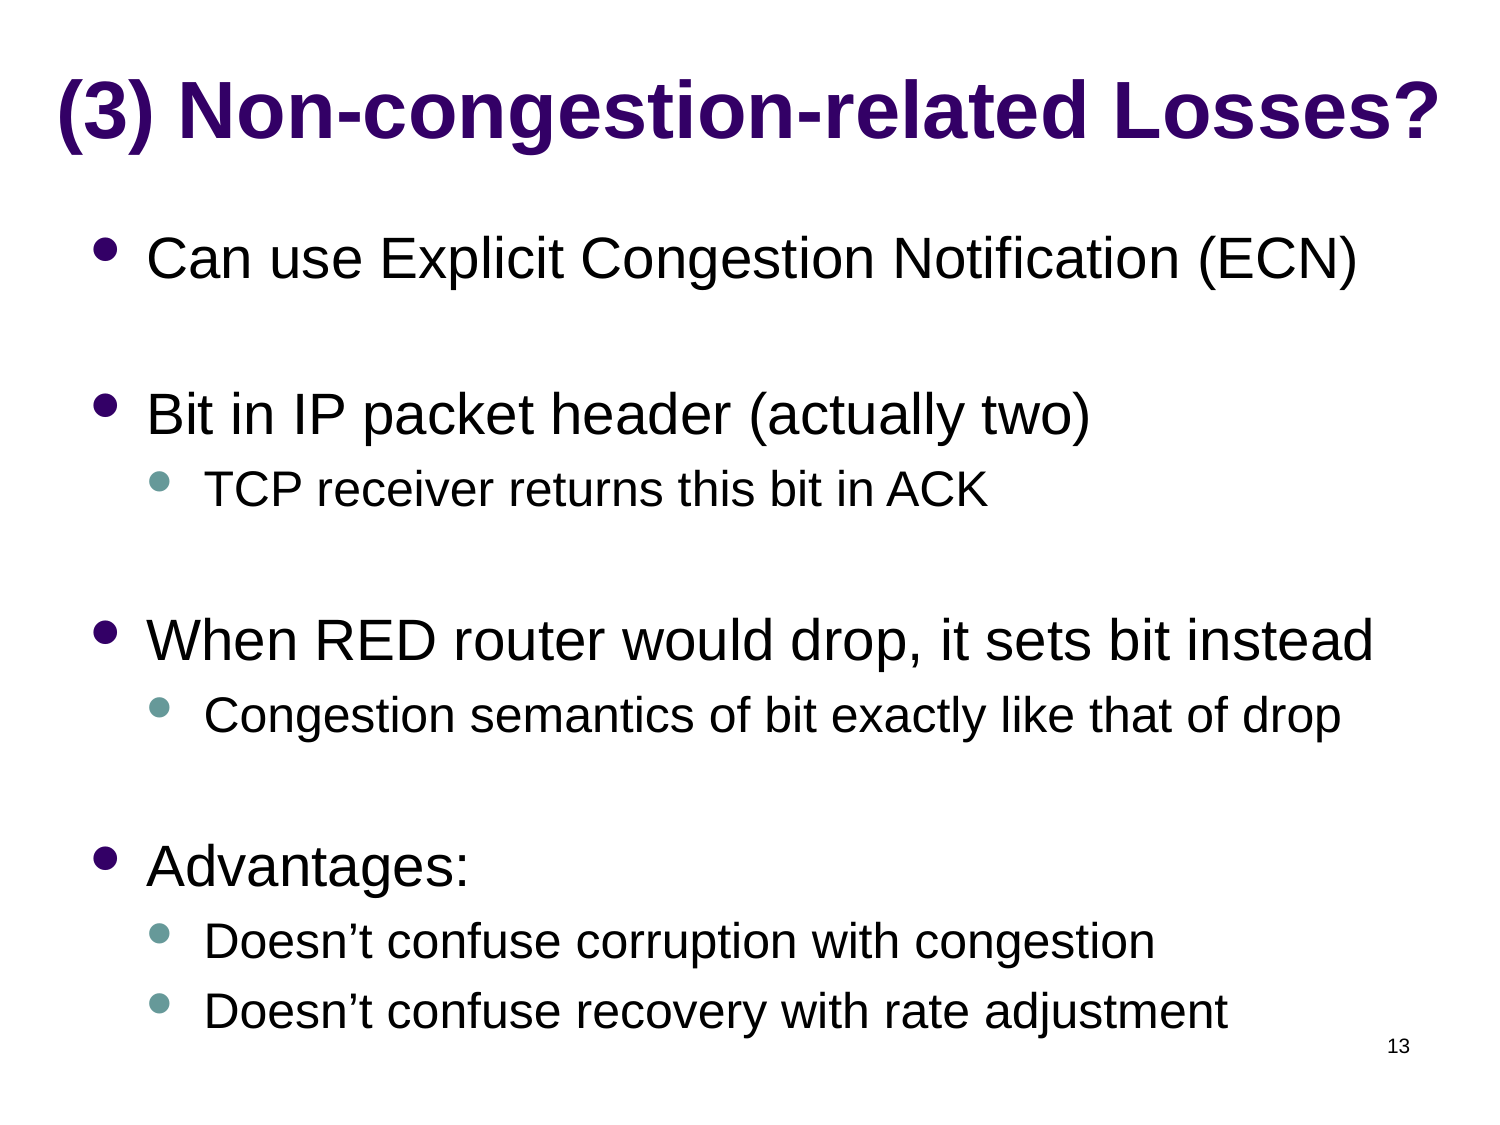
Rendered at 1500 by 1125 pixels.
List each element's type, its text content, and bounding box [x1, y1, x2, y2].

title (3) Non-congestion-related Losses? [0, 20, 1500, 163]
slide_number 13 [1074, 1024, 1426, 1101]
list Can use Explicit Congestion Notification (ECN) Bit in IP packet header (actually two) TCP receiver returns this bit in ACK When RED router would drop, it sets bit instead Congestion semantics of bit exactly like that of drop Advantages: Doesn’t confuse corruption with congestion Doesn’t confuse recovery with rate adjustment [75, 212, 1475, 1006]
